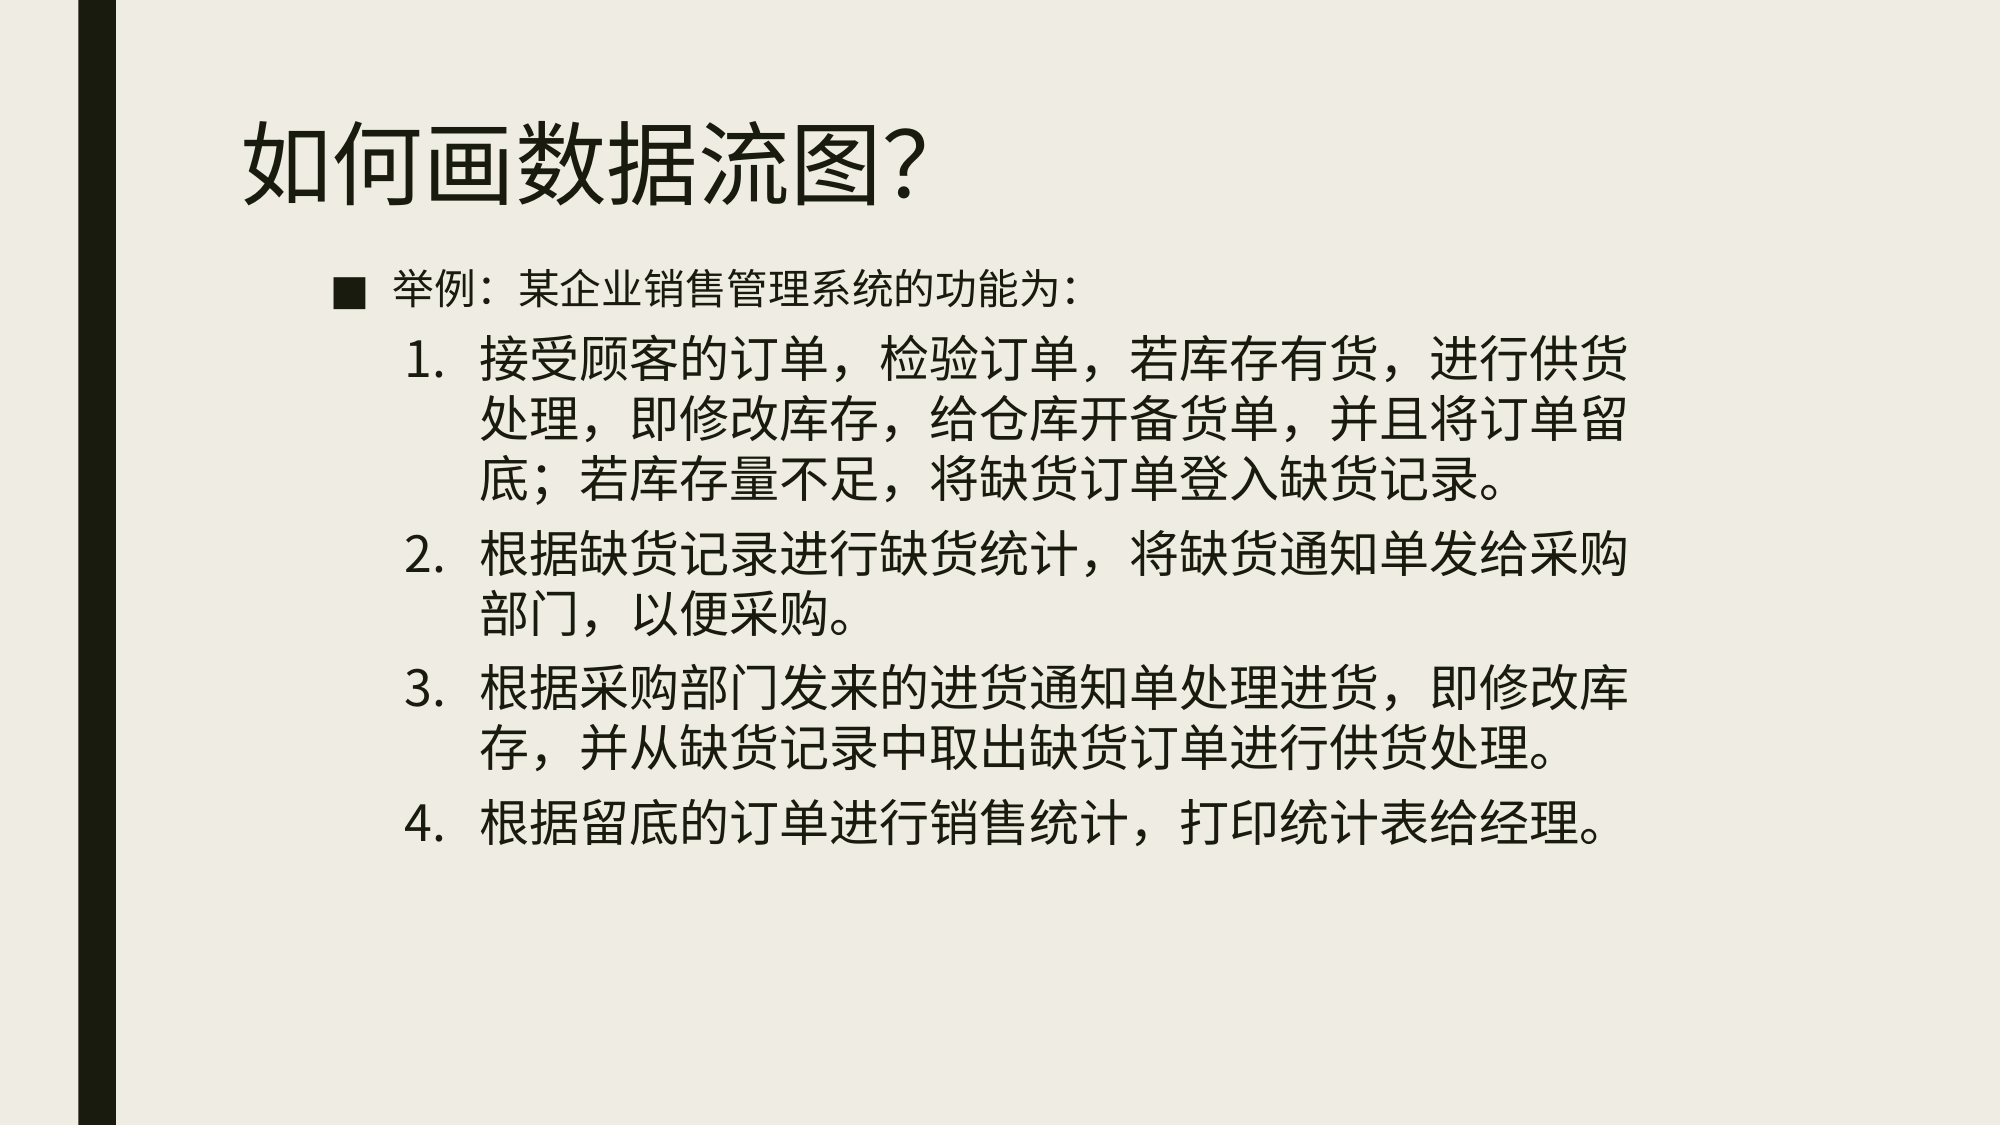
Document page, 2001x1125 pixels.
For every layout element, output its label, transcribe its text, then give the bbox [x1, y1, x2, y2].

title 如何画数据流图？ [225, 112, 1800, 357]
list 举例：某企业销售管理系统的功能为： 接受顾客的订单，检验订单，若库存有货，进行供货处理，即修改库存，给仓库开备货单，并且将订单留底；若库存量不足，将缺货订单登入缺货记录。 根据缺货记录进行缺货统计，将缺货通知单发给采购部门，以便采购。 根据采购部门发来的进货通知单处理进货，即修改库存，并从缺货记录中取出缺货订单进行供货处理。 根据留底的订单进行销售统计，打印统计表给经理。 [314, 255, 1665, 998]
